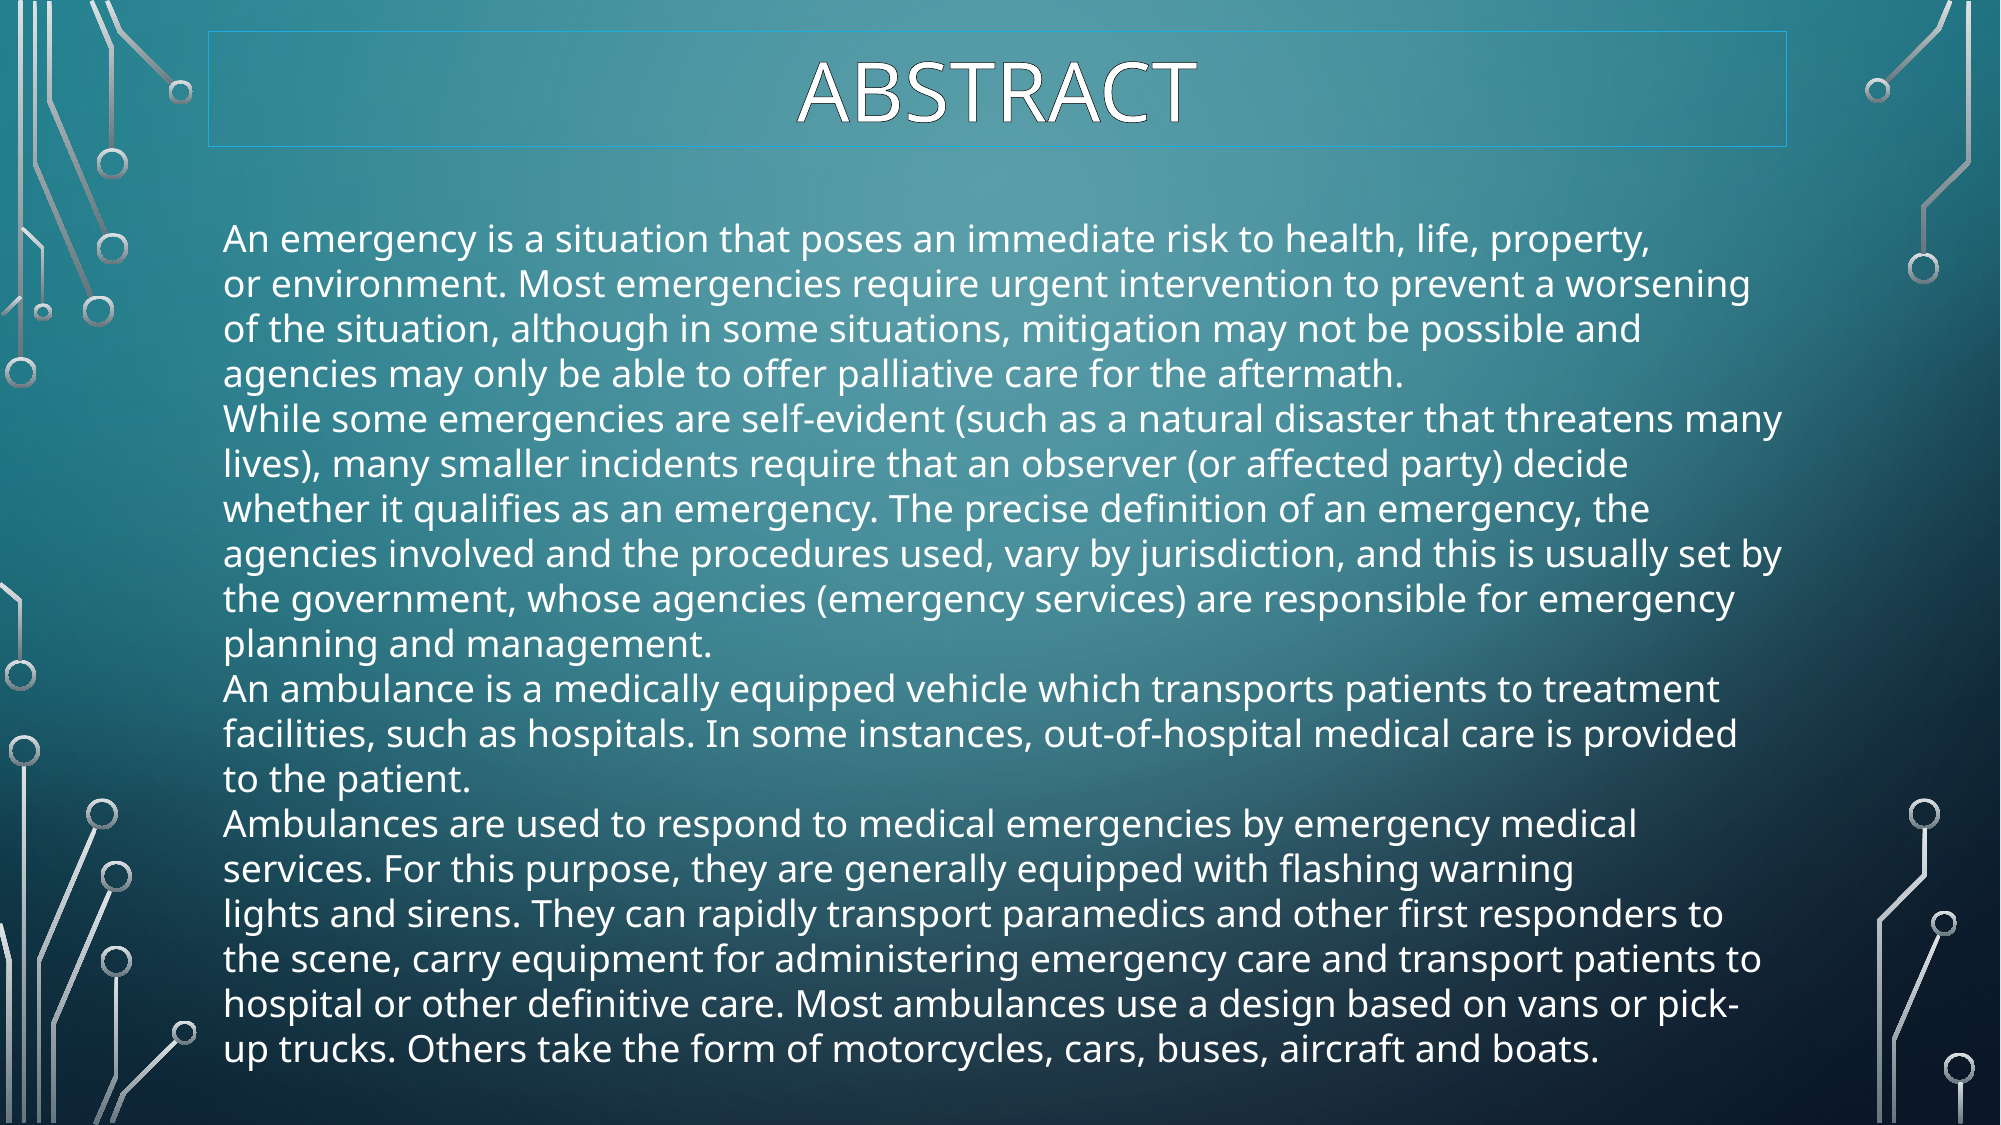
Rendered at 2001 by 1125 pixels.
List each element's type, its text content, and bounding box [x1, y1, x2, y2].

text_box An emergency is a situation that poses an immediate risk to health, life, property, or environment. Most emergencies require urgent intervention to prevent a worsening of the situation, although in some situations, mitigation may not be possible and agencies may only be able to offer palliative care for the aftermath. While some emergencies are self-evident (such as a natural disaster that threatens many lives), many smaller incidents require that an observer (or affected party) decide whether it qualifies as an emergency. The precise definition of an emergency, the agencies involved and the procedures used, vary by jurisdiction, and this is usually set by the government, whose agencies (emergency services) are responsible for emergency planning and management. An ambulance is a medically equipped vehicle which transports patients to treatment facilities, such as hospitals. In some instances, out-of-hospital medical care is provided to the patient. Ambulances are used to respond to medical emergencies by emergency medical services. For this purpose, they are generally equipped with flashing warning lights and sirens. They can rapidly transport paramedics and other first responders to the scene, carry equipment for administering emergency care and transport patients to hospital or other definitive care. Most ambulances use a design based on vans or pick-up trucks. Others take the form of motorcycles, cars, buses, aircraft and boats. [208, 207, 1799, 1078]
text_box ABSTRACT [208, 31, 1787, 147]
